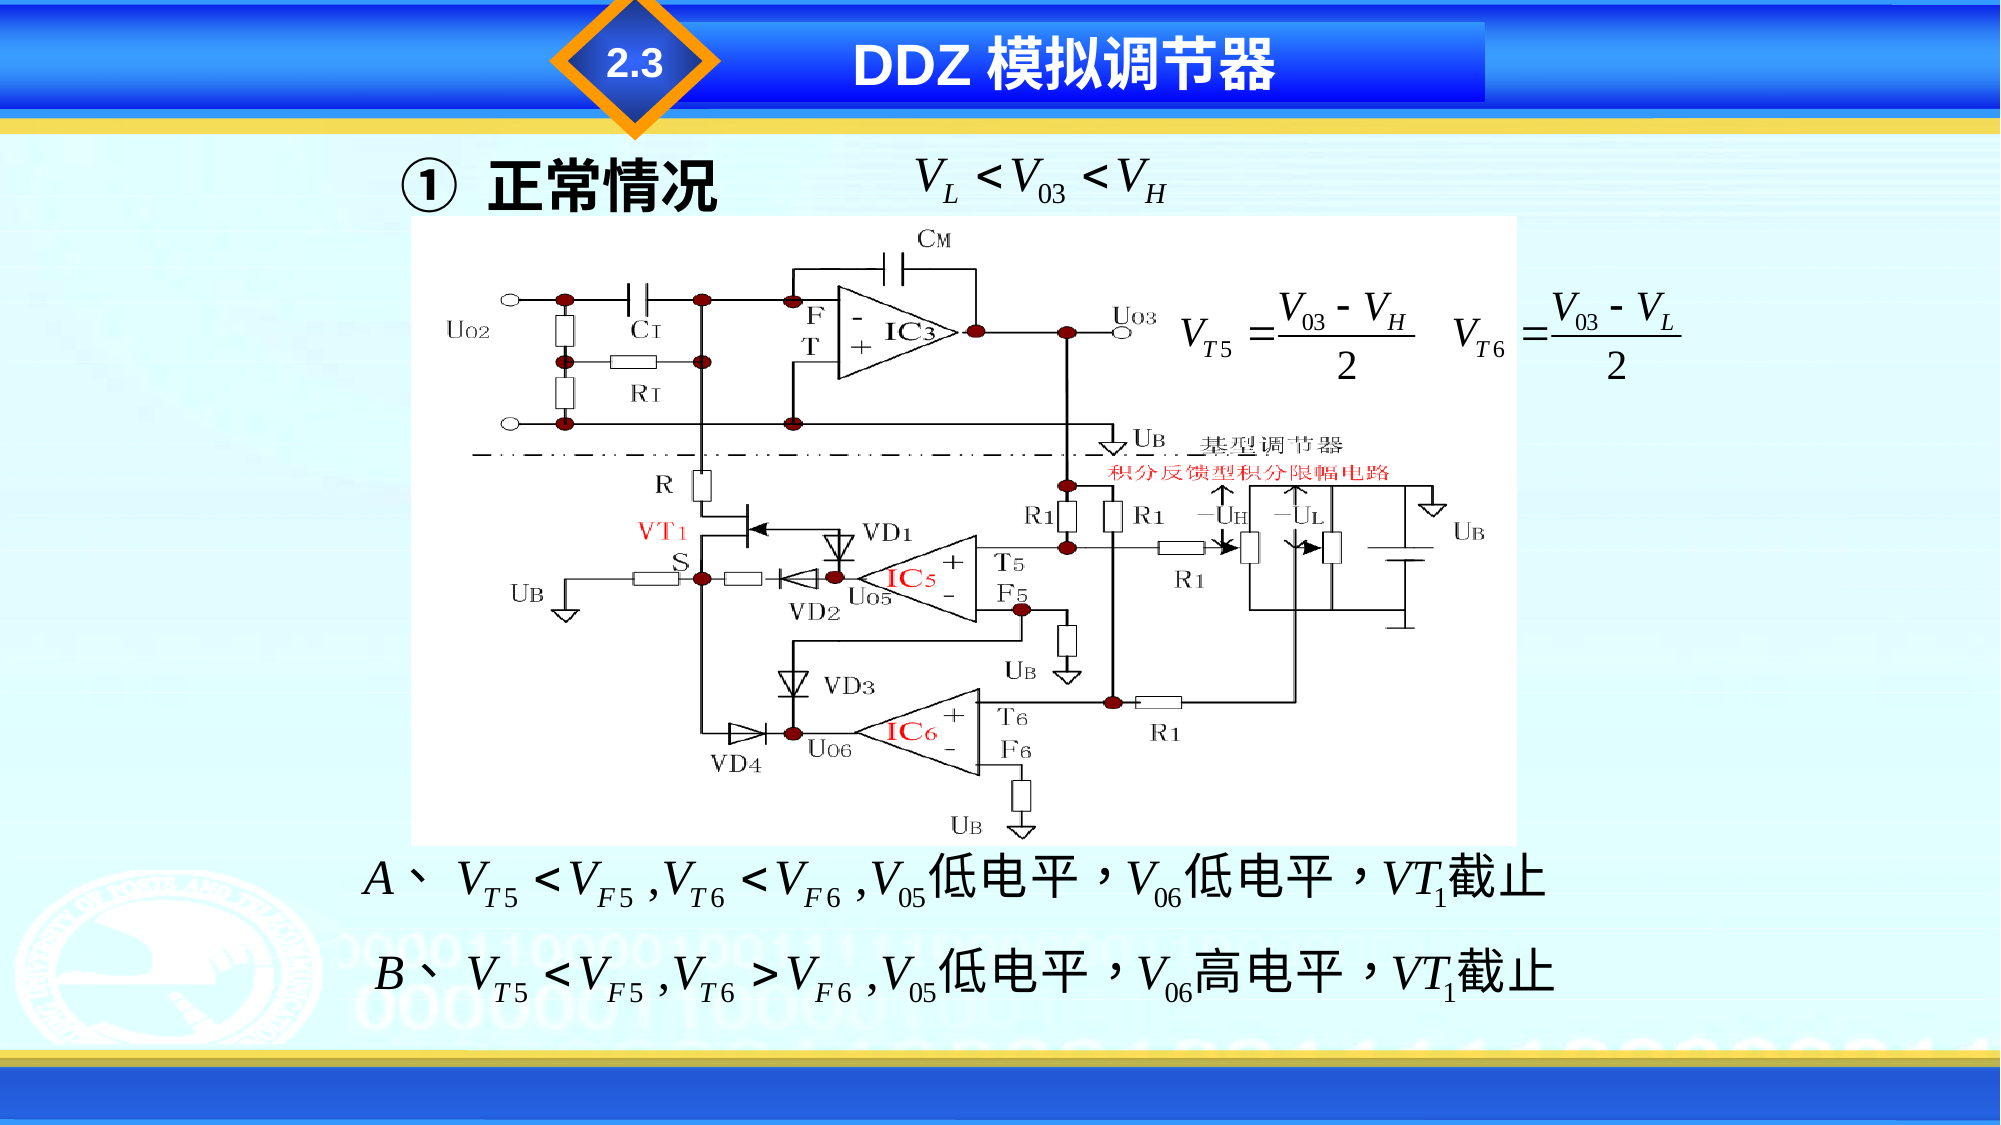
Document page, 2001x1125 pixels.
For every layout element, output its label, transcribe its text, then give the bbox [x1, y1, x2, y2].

picture [411, 215, 1517, 845]
picture [653, 0, 2001, 116]
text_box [909, 141, 1178, 217]
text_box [1176, 280, 1690, 389]
text_box DDZ模拟调节器 [669, 22, 1485, 102]
text_box 2.3 [558, 0, 712, 132]
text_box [352, 845, 1556, 920]
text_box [364, 940, 1564, 1015]
picture [0, 1067, 2000, 1120]
text_box ① 正常情况 [385, 141, 815, 227]
picture [0, 5, 617, 109]
